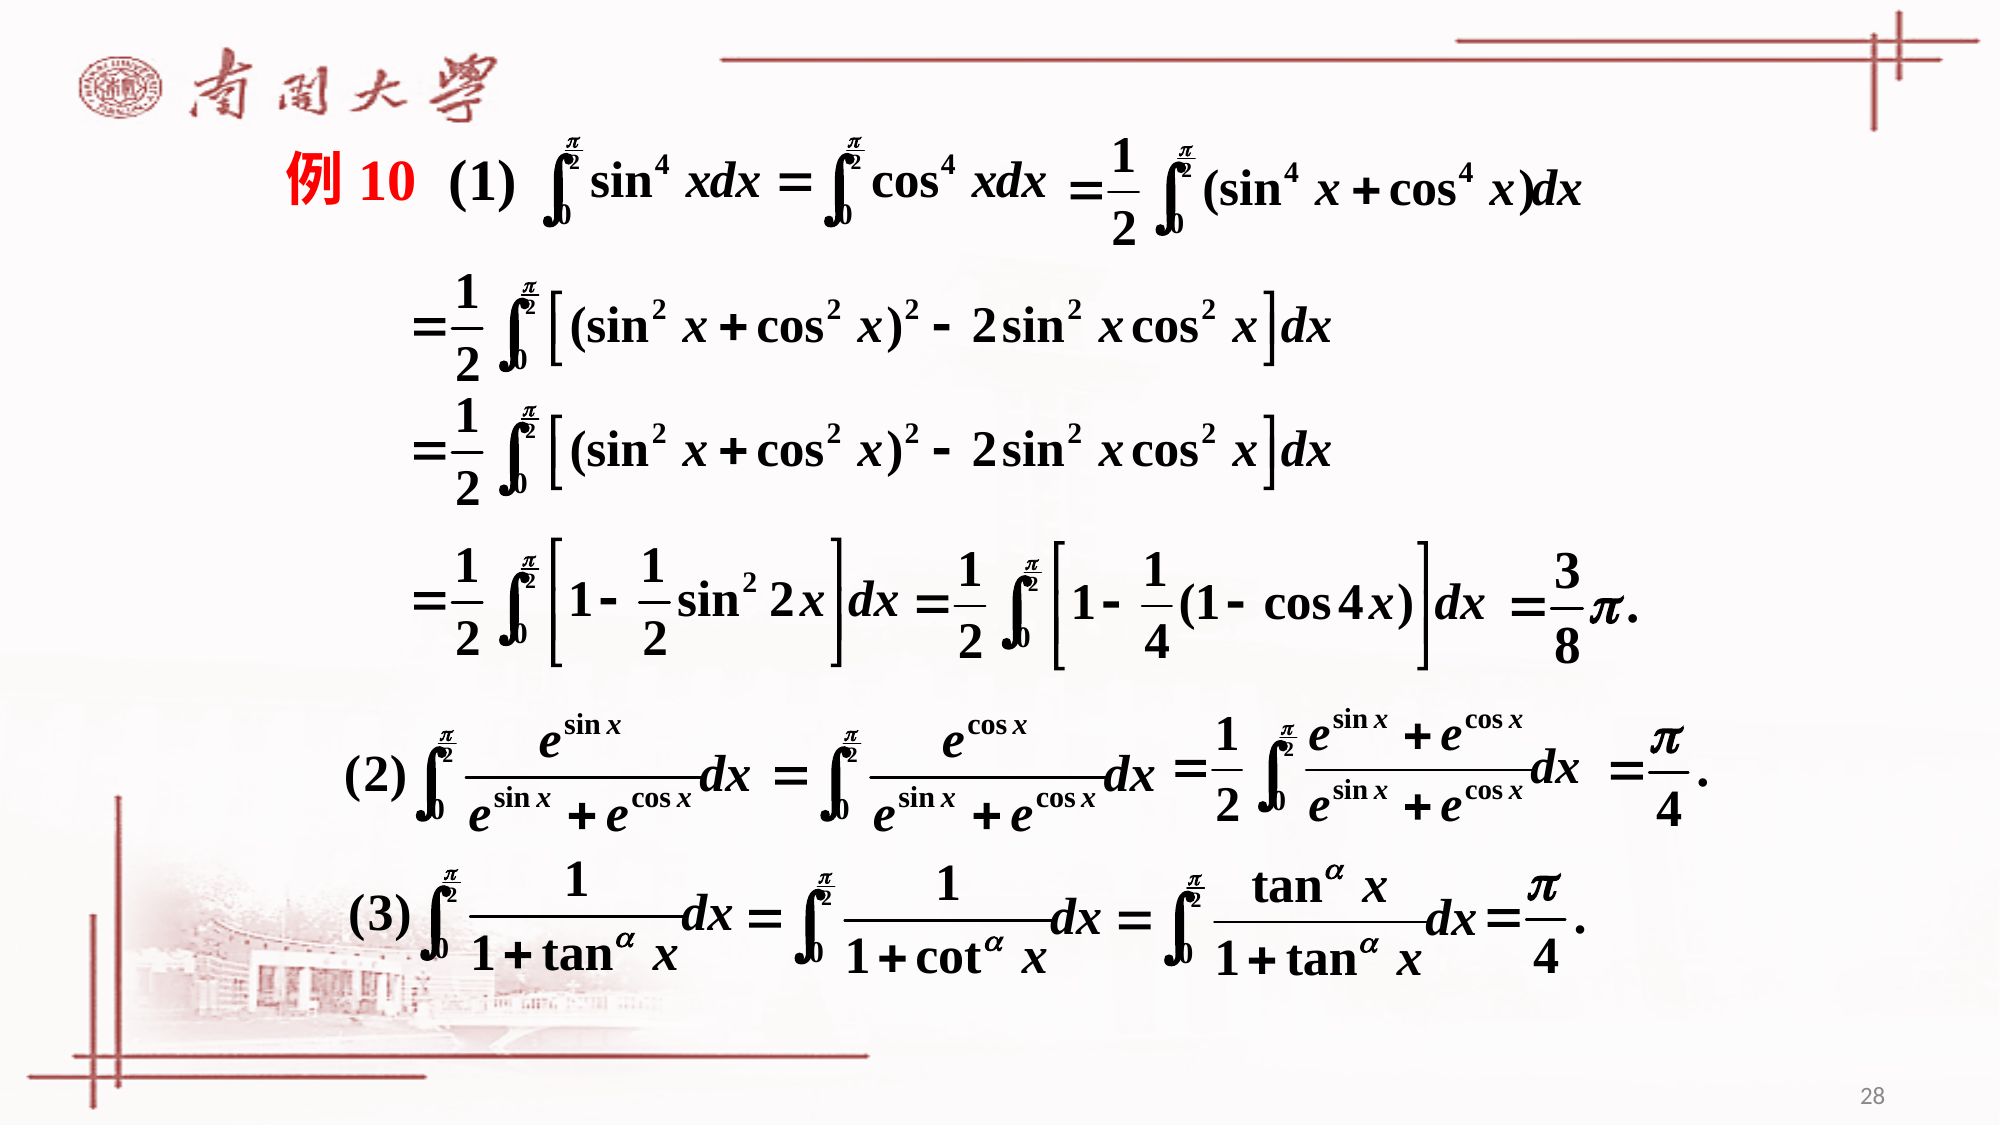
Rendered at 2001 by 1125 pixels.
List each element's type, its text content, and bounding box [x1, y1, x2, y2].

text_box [904, 529, 1500, 680]
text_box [401, 256, 1344, 379]
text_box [401, 525, 911, 677]
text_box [1105, 844, 1488, 989]
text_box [1163, 695, 1593, 834]
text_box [1474, 846, 1593, 986]
slide_number 28 [1433, 1065, 1901, 1125]
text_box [337, 699, 761, 844]
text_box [1597, 699, 1716, 839]
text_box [762, 699, 1160, 844]
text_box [527, 119, 1056, 236]
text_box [1057, 119, 1594, 258]
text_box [341, 843, 746, 983]
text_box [1498, 533, 1651, 677]
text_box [736, 846, 1101, 987]
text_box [401, 380, 1344, 518]
text_box 例10 (1) [271, 135, 522, 220]
